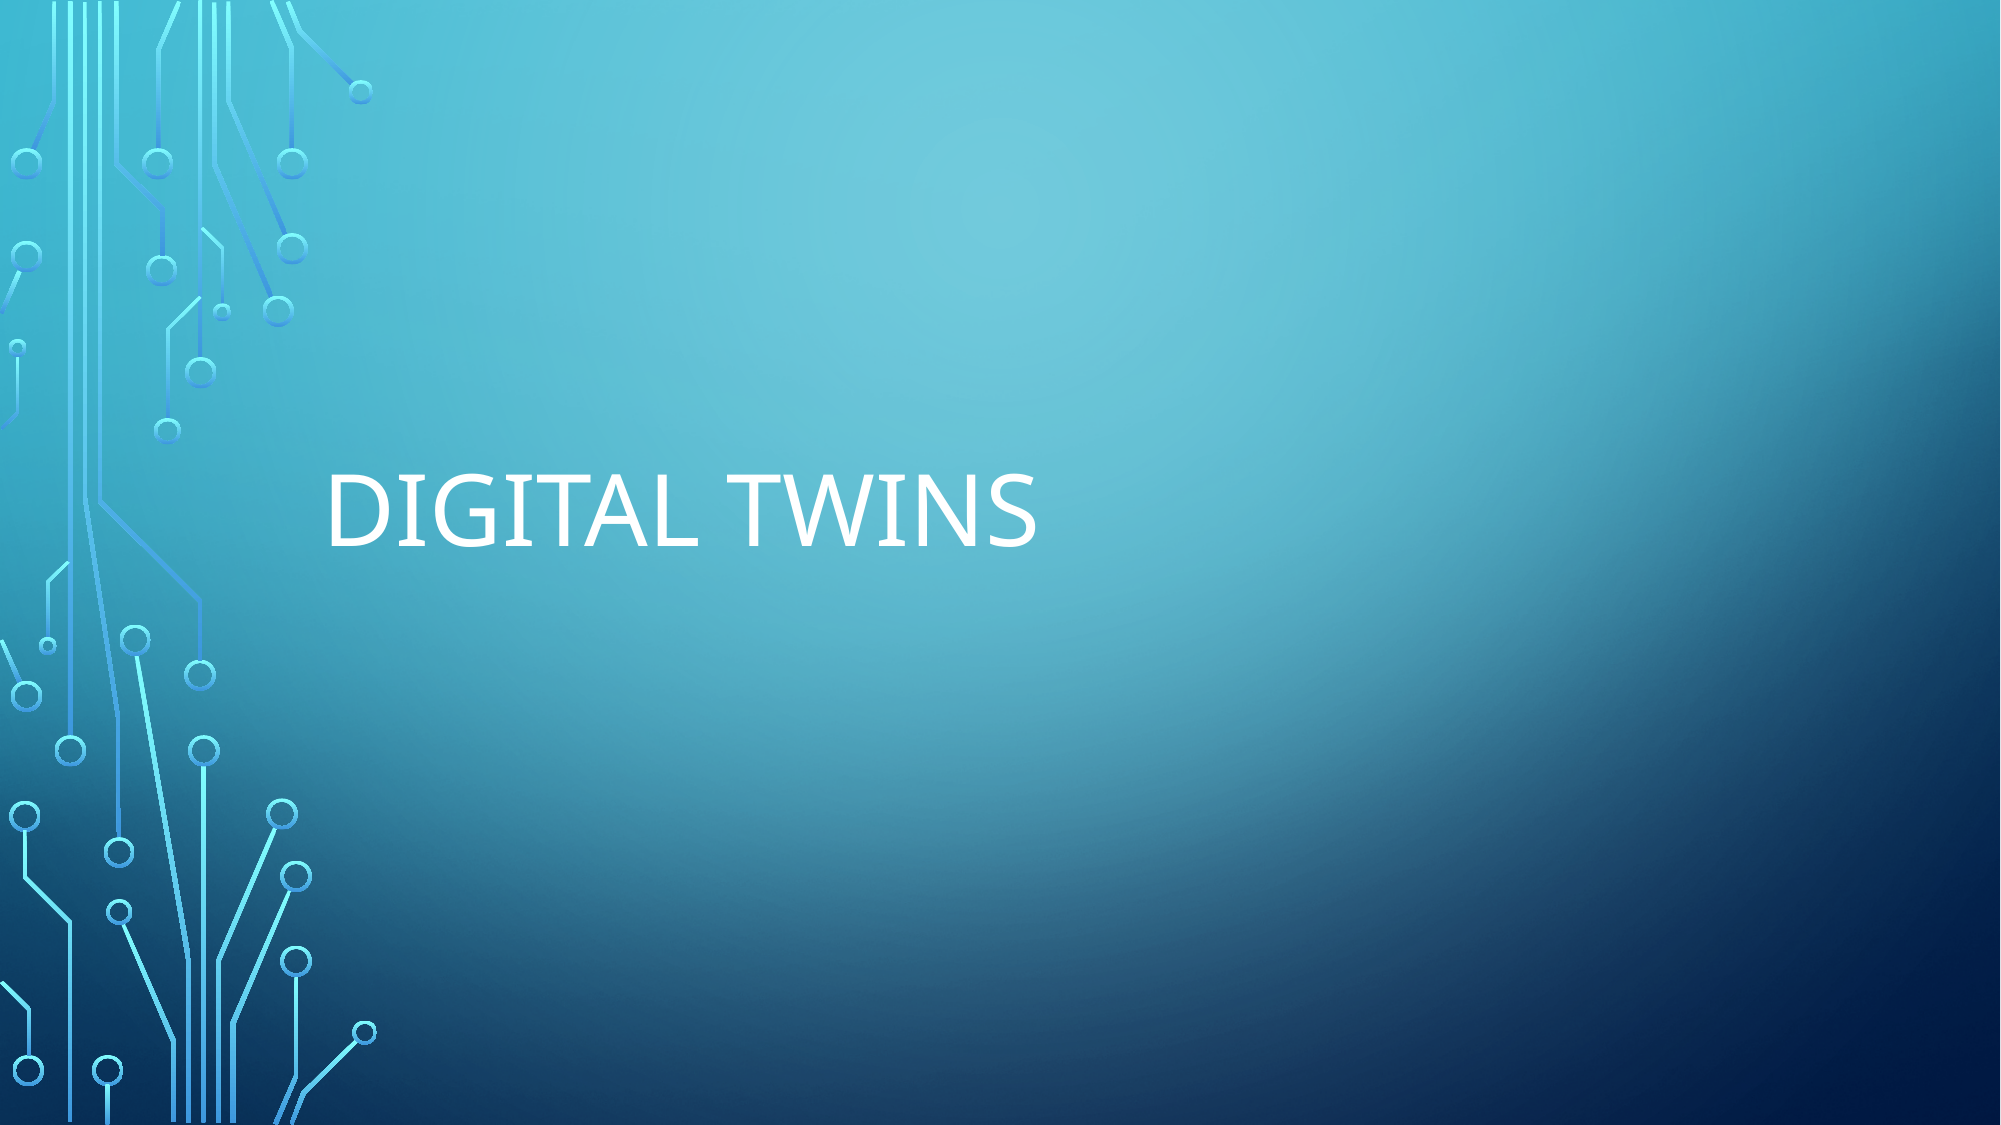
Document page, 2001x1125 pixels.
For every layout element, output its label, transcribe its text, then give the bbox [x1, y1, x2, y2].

title DIGITAL TWINS [307, 184, 1750, 576]
